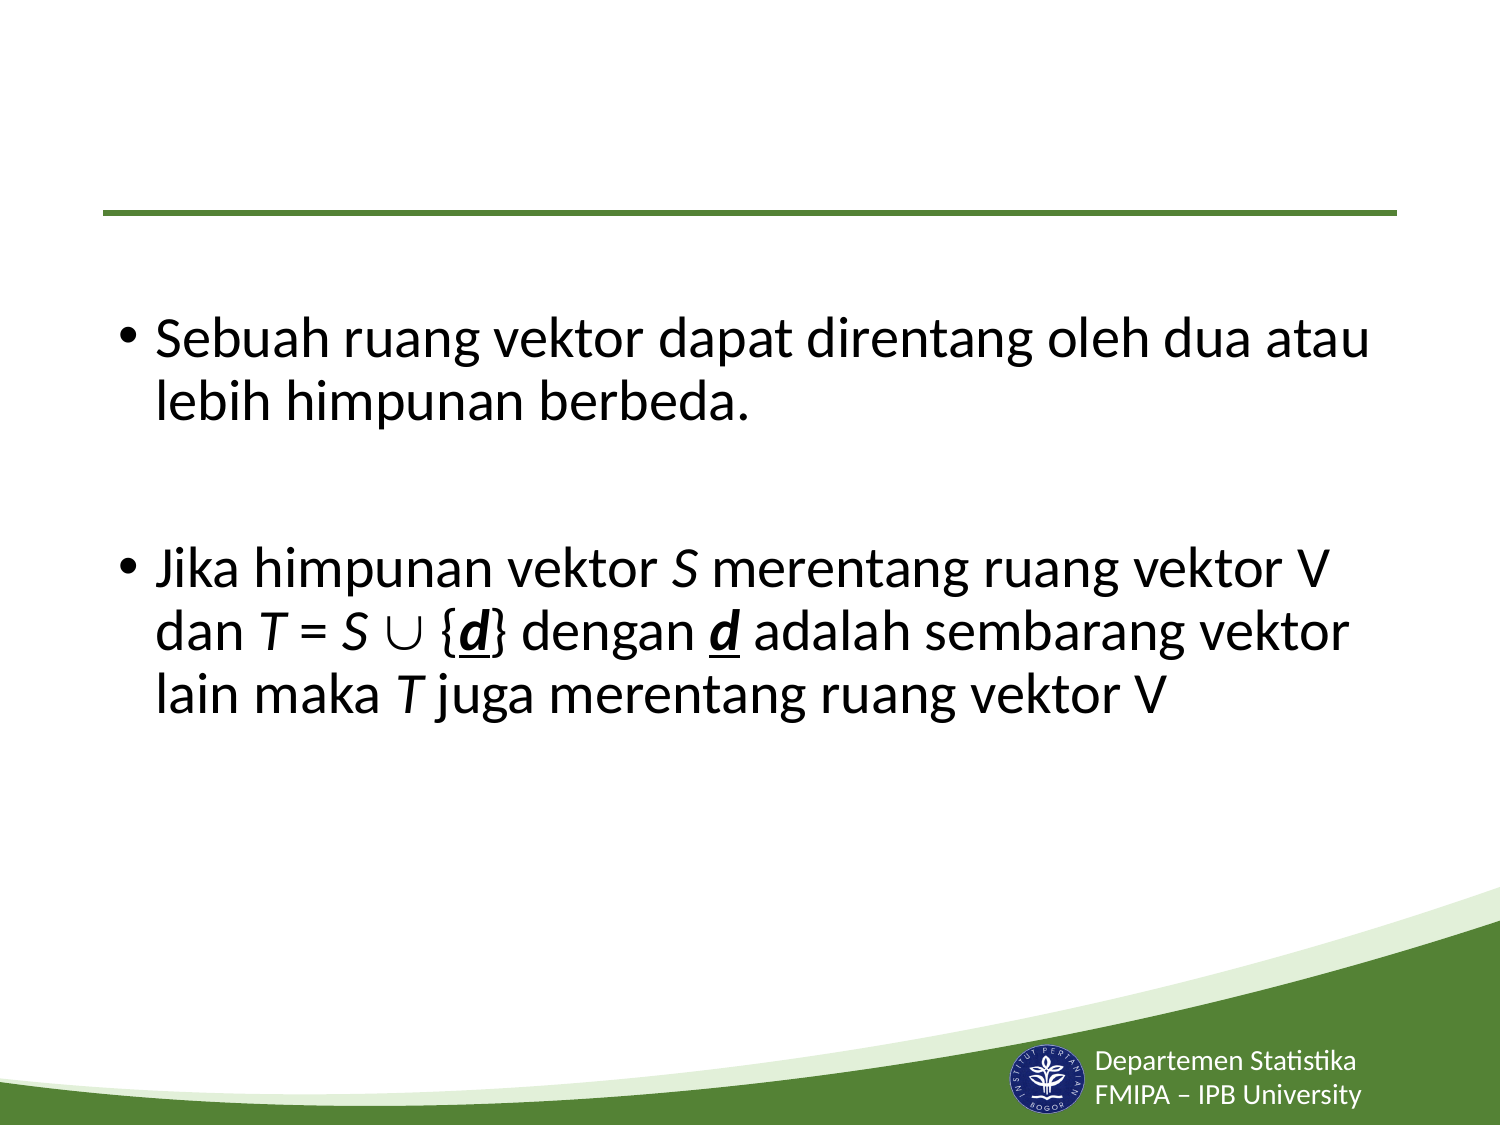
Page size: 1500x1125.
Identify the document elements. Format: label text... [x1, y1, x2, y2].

picture [1009, 1044, 1085, 1114]
list Sebuah ruang vektor dapat direntang oleh dua atau lebih himpunan berbeda. Jika himpunan vektor S merentang ruang vektor V dan T = S  {d} dengan d adalah sembarang vektor lain maka T juga merentang ruang vektor V [103, 299, 1397, 1014]
